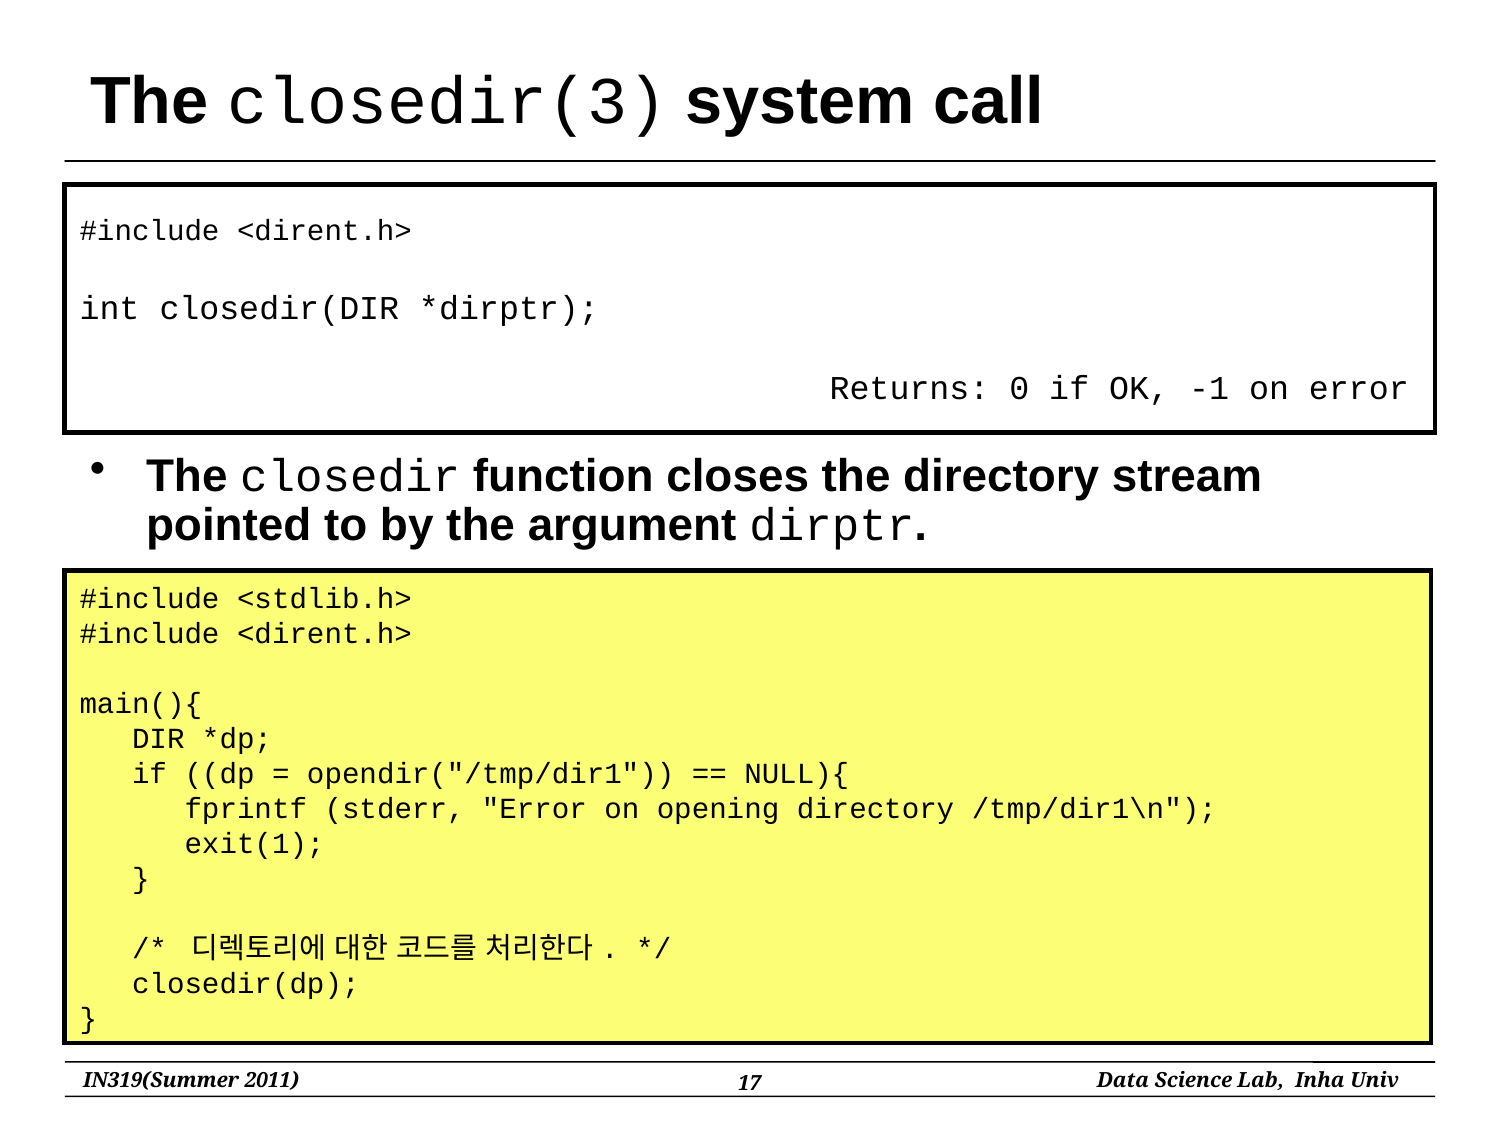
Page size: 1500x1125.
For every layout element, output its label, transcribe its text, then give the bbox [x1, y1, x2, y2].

slide_number 17 [574, 1061, 925, 1109]
text_box #include <stdlib.h> #include <dirent.h> main(){ DIR *dp; if ((dp = opendir("/tmp/dir1")) == NULL){ fprintf (stderr, "Error on opening directory /tmp/dir1\n"); exit(1); } /* 디렉토리에 대한 코드를 처리한다. */ closedir(dp); } [64, 570, 1432, 1043]
title The closedir(3) system call [74, 44, 1426, 150]
text_box The closedir function closes the directory stream pointed to by the argument dirptr. [74, 444, 1425, 570]
text_box #include <dirent.h> int closedir(DIR *dirptr); Returns: 0 if OK, -1 on error [64, 184, 1436, 433]
